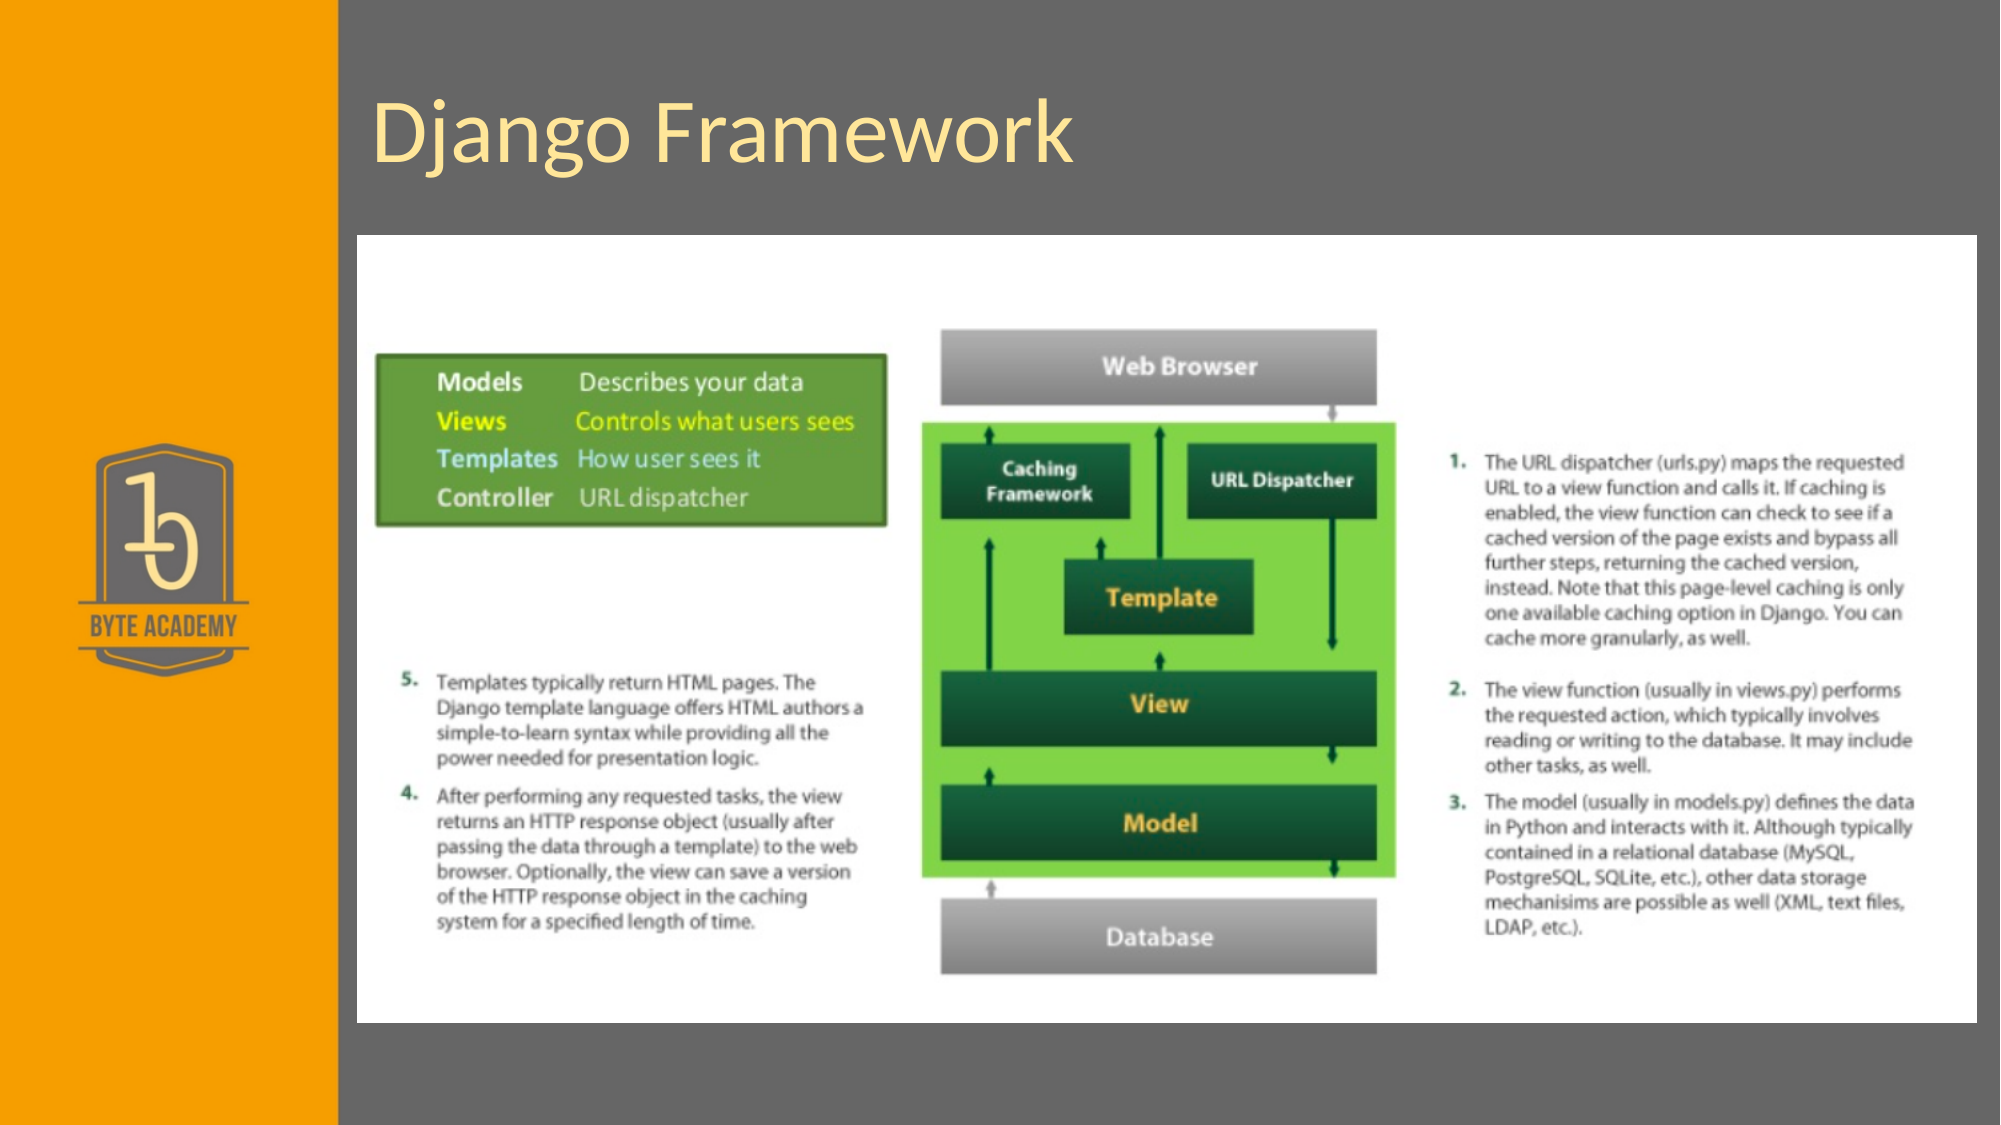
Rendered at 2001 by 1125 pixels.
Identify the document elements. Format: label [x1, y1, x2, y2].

picture [0, 0, 2000, 1125]
list [357, 235, 1977, 1023]
